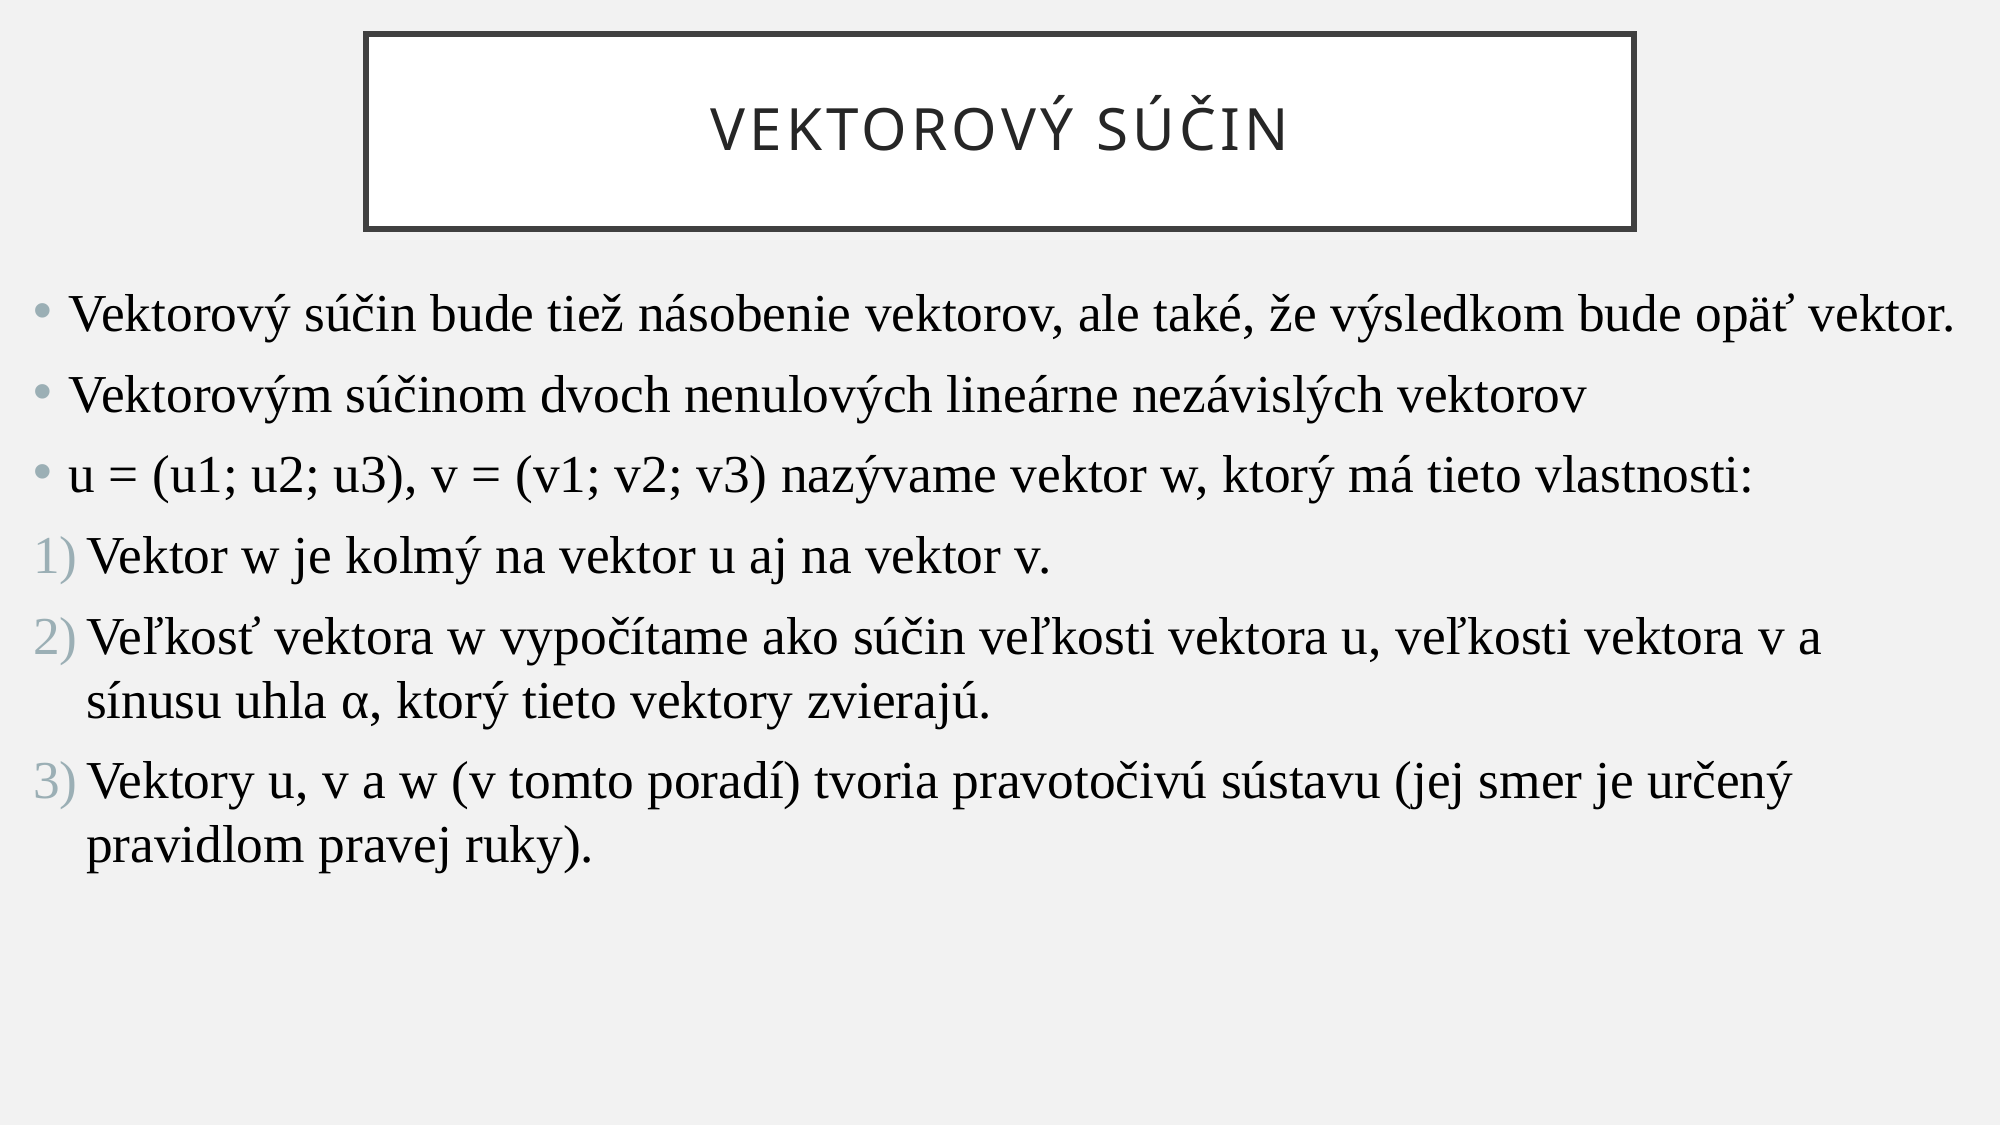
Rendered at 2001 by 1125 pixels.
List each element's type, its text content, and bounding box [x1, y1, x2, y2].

list Vektorový súčin bude tiež násobenie vektorov, ale také, že výsledkom bude opäť vektor. Vektorovým súčinom dvoch nenulových lineárne nezávislých vektorov u = (u1; u2; u3), v = (v1; v2; v3) nazývame vektor w, ktorý má tieto vlastnosti: Vektor w je kolmý na vektor u aj na vektor v. Veľkosť vektora w vypočítame ako súčin veľkosti vektora u, veľkosti vektora v a sínusu uhla α, ktorý tieto vektory zvierajú. Vektory u, v a w (v tomto poradí) tvoria pravotočivú sústavu (jej smer je určený pravidlom pravej ruky). [18, 270, 1987, 947]
title Vektorový súčin [363, 31, 1637, 232]
